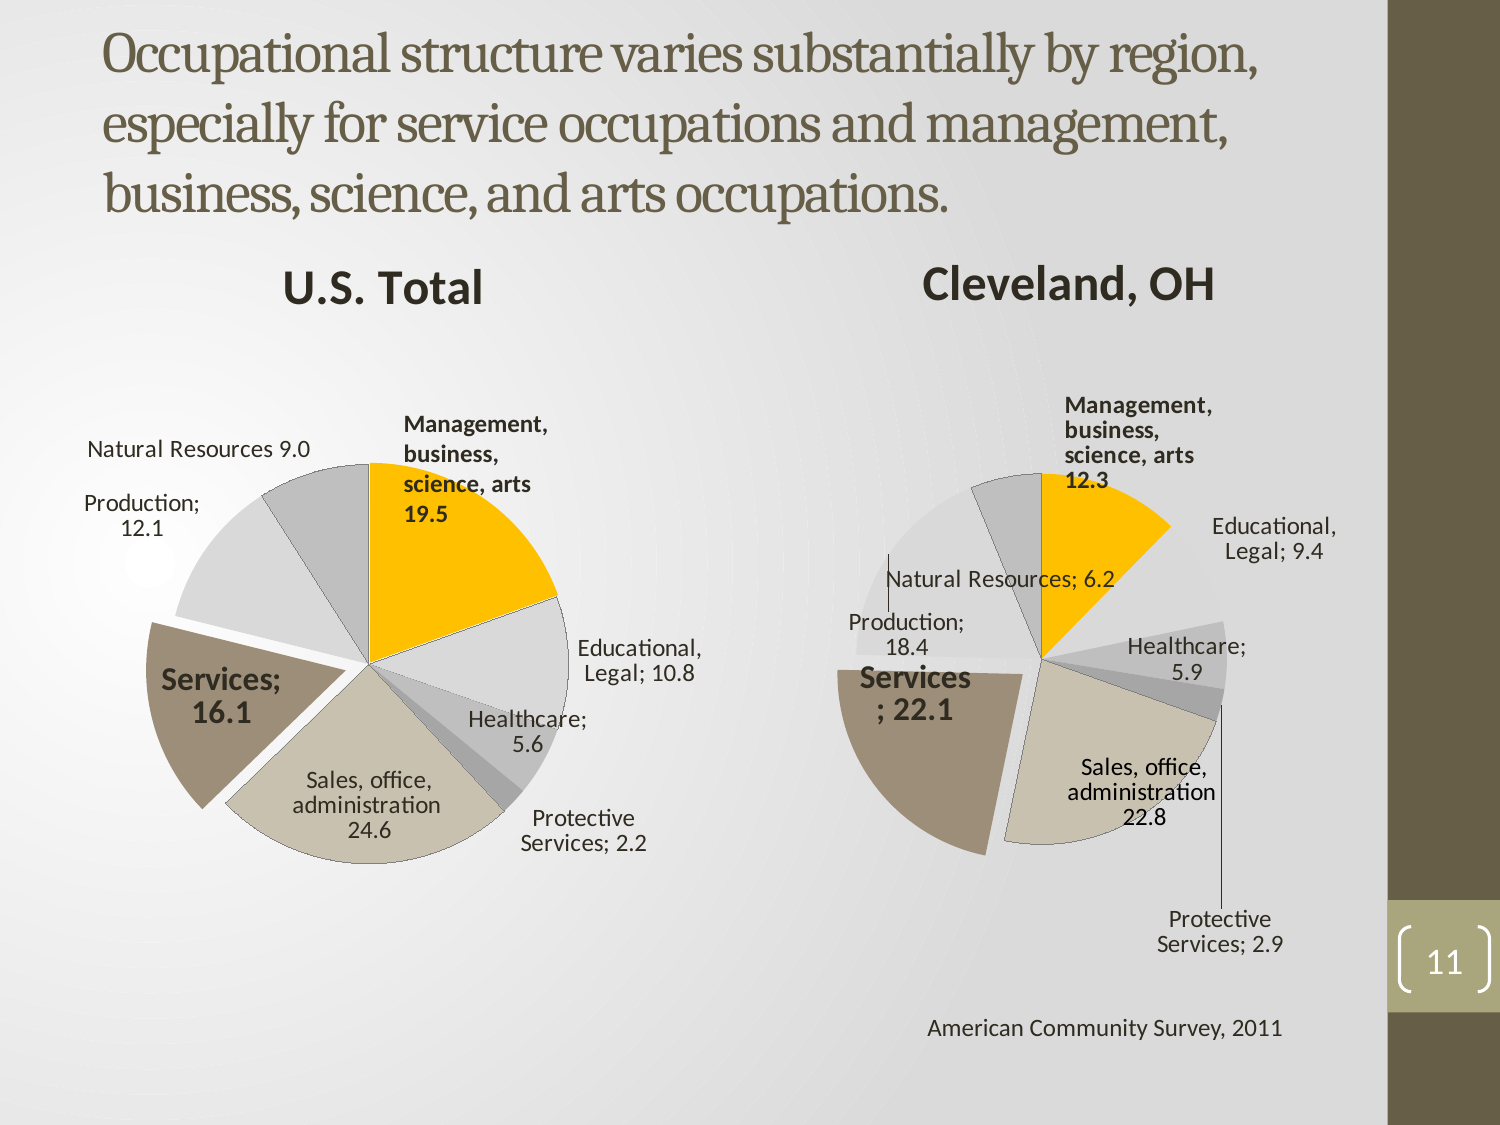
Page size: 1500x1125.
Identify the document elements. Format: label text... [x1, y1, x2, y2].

slide_number 11 [1424, 925, 1492, 994]
title Occupational structure varies substantially by region, especially for service occupations and management, business, science, and arts occupations. [87, 24, 1438, 213]
chart [0, 161, 1414, 1050]
